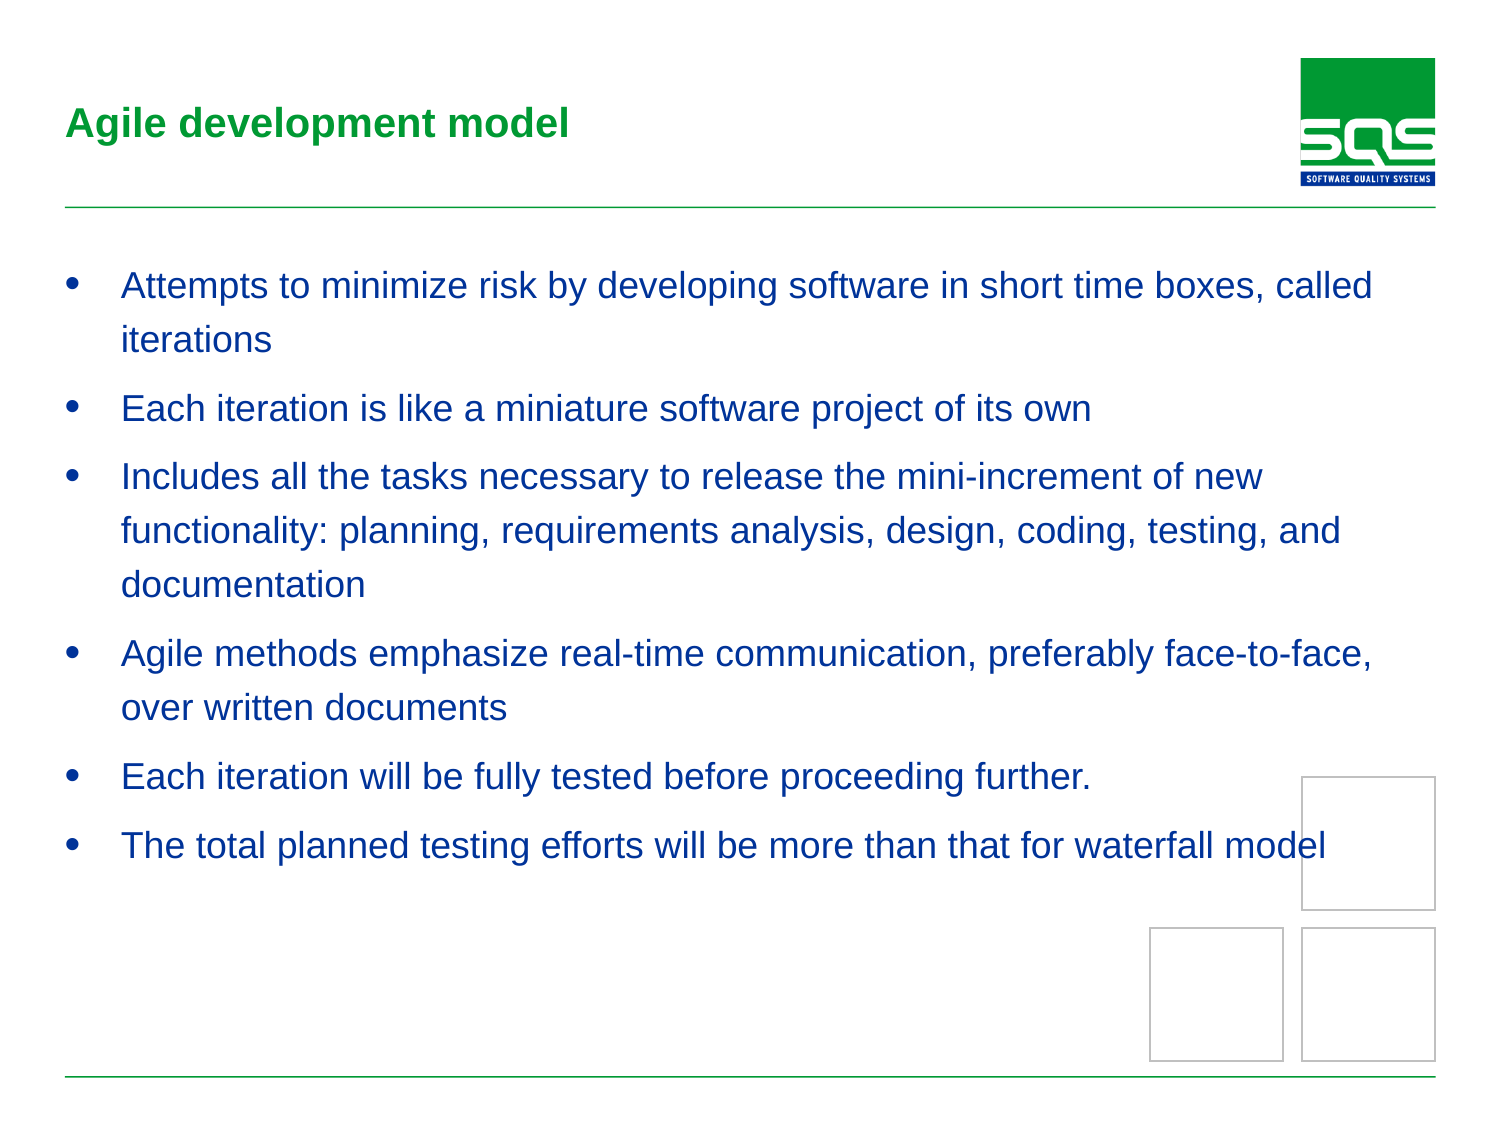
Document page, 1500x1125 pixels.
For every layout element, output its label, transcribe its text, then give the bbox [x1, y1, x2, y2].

title Agile development model [64, 95, 1286, 146]
picture [1281, 58, 1436, 189]
list Attempts to minimize risk by developing software in short time boxes, called iterations Each iteration is like a miniature software project of its own Includes all the tasks necessary to release the mini-increment of new functionality: planning, requirements analysis, design, coding, testing, and documentation Agile methods emphasize real-time communication, preferably face-to-face, over written documents Each iteration will be fully tested before proceeding further. The total planned testing efforts will be more than that for waterfall model [64, 251, 1435, 1051]
